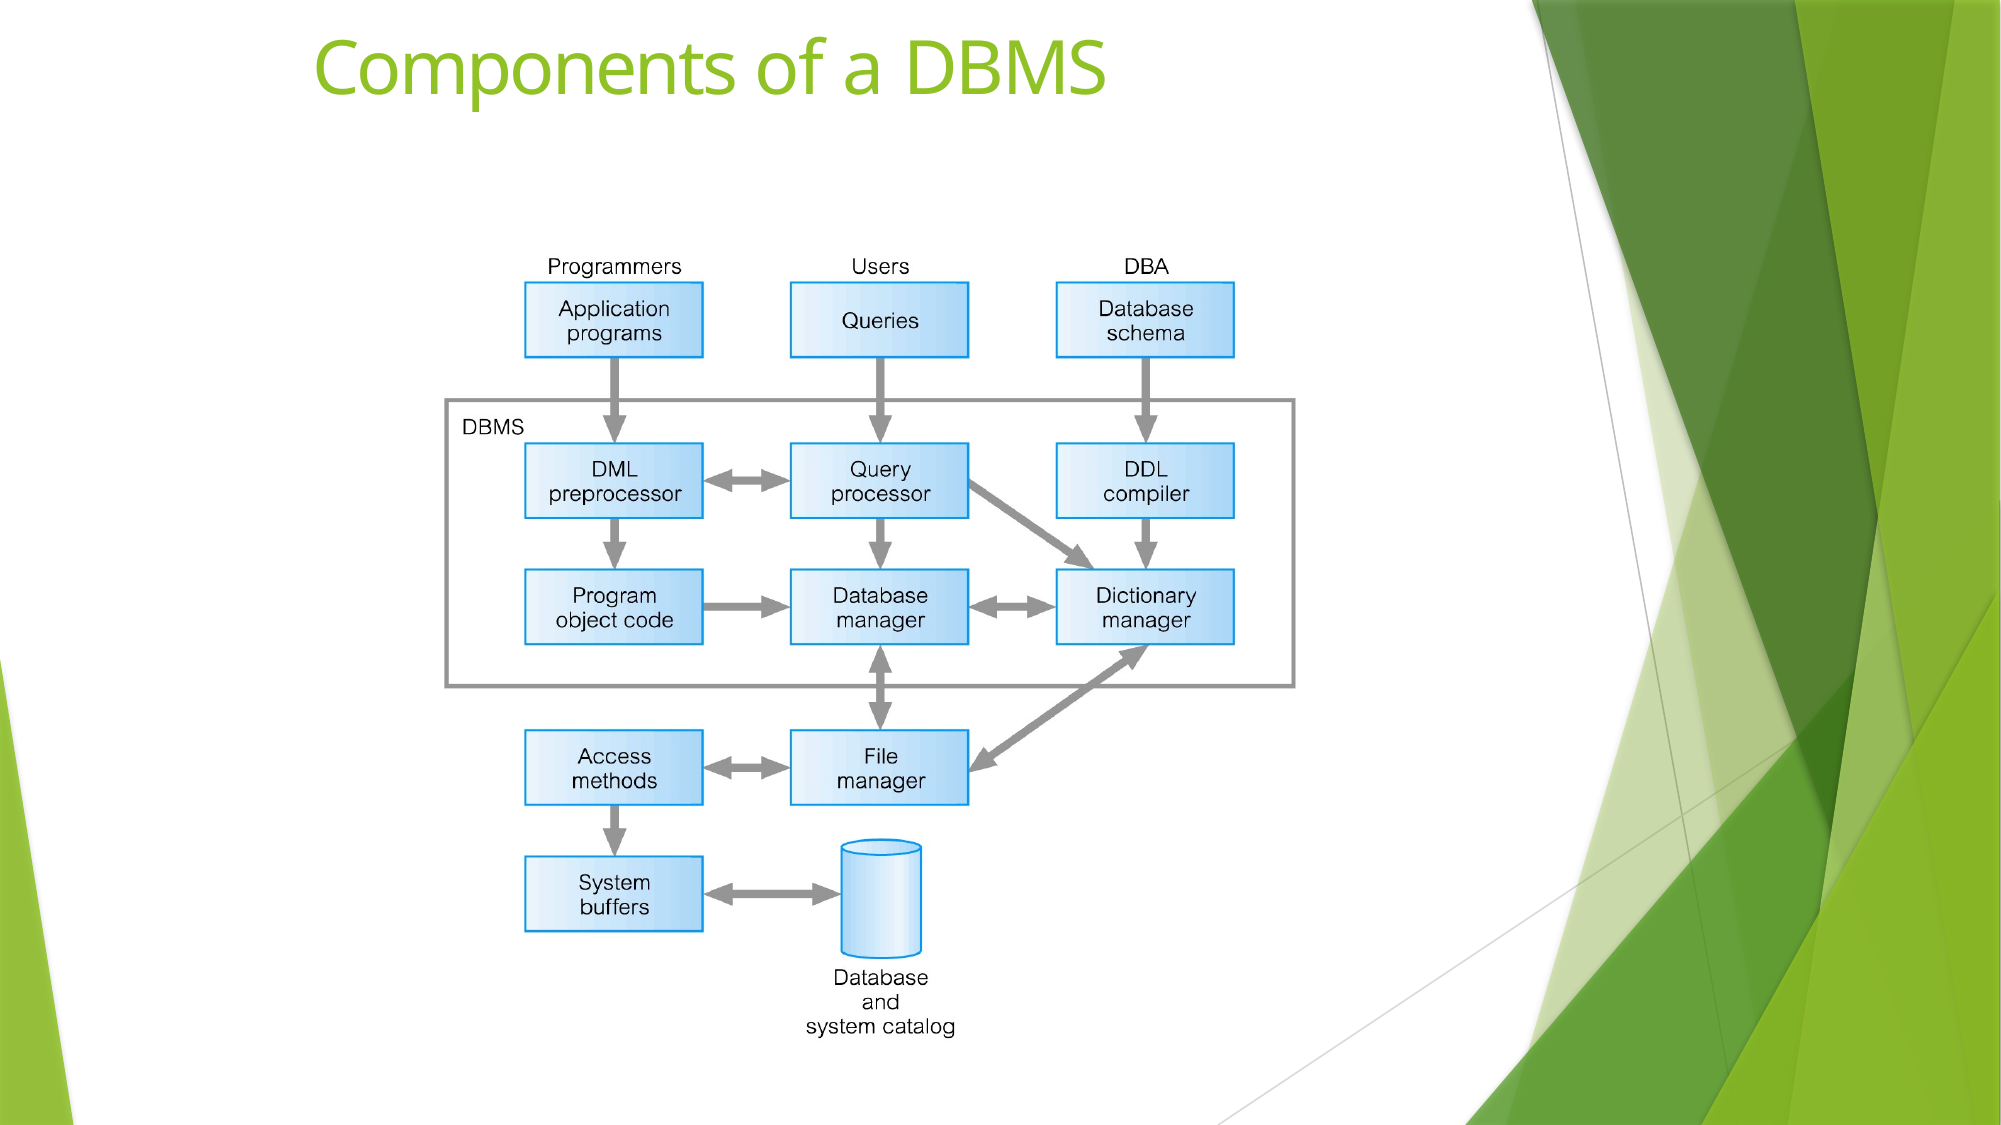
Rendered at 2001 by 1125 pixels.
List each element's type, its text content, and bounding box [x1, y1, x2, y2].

text_box [432, 243, 1307, 1045]
title Components of a DBMS [310, 17, 1239, 208]
